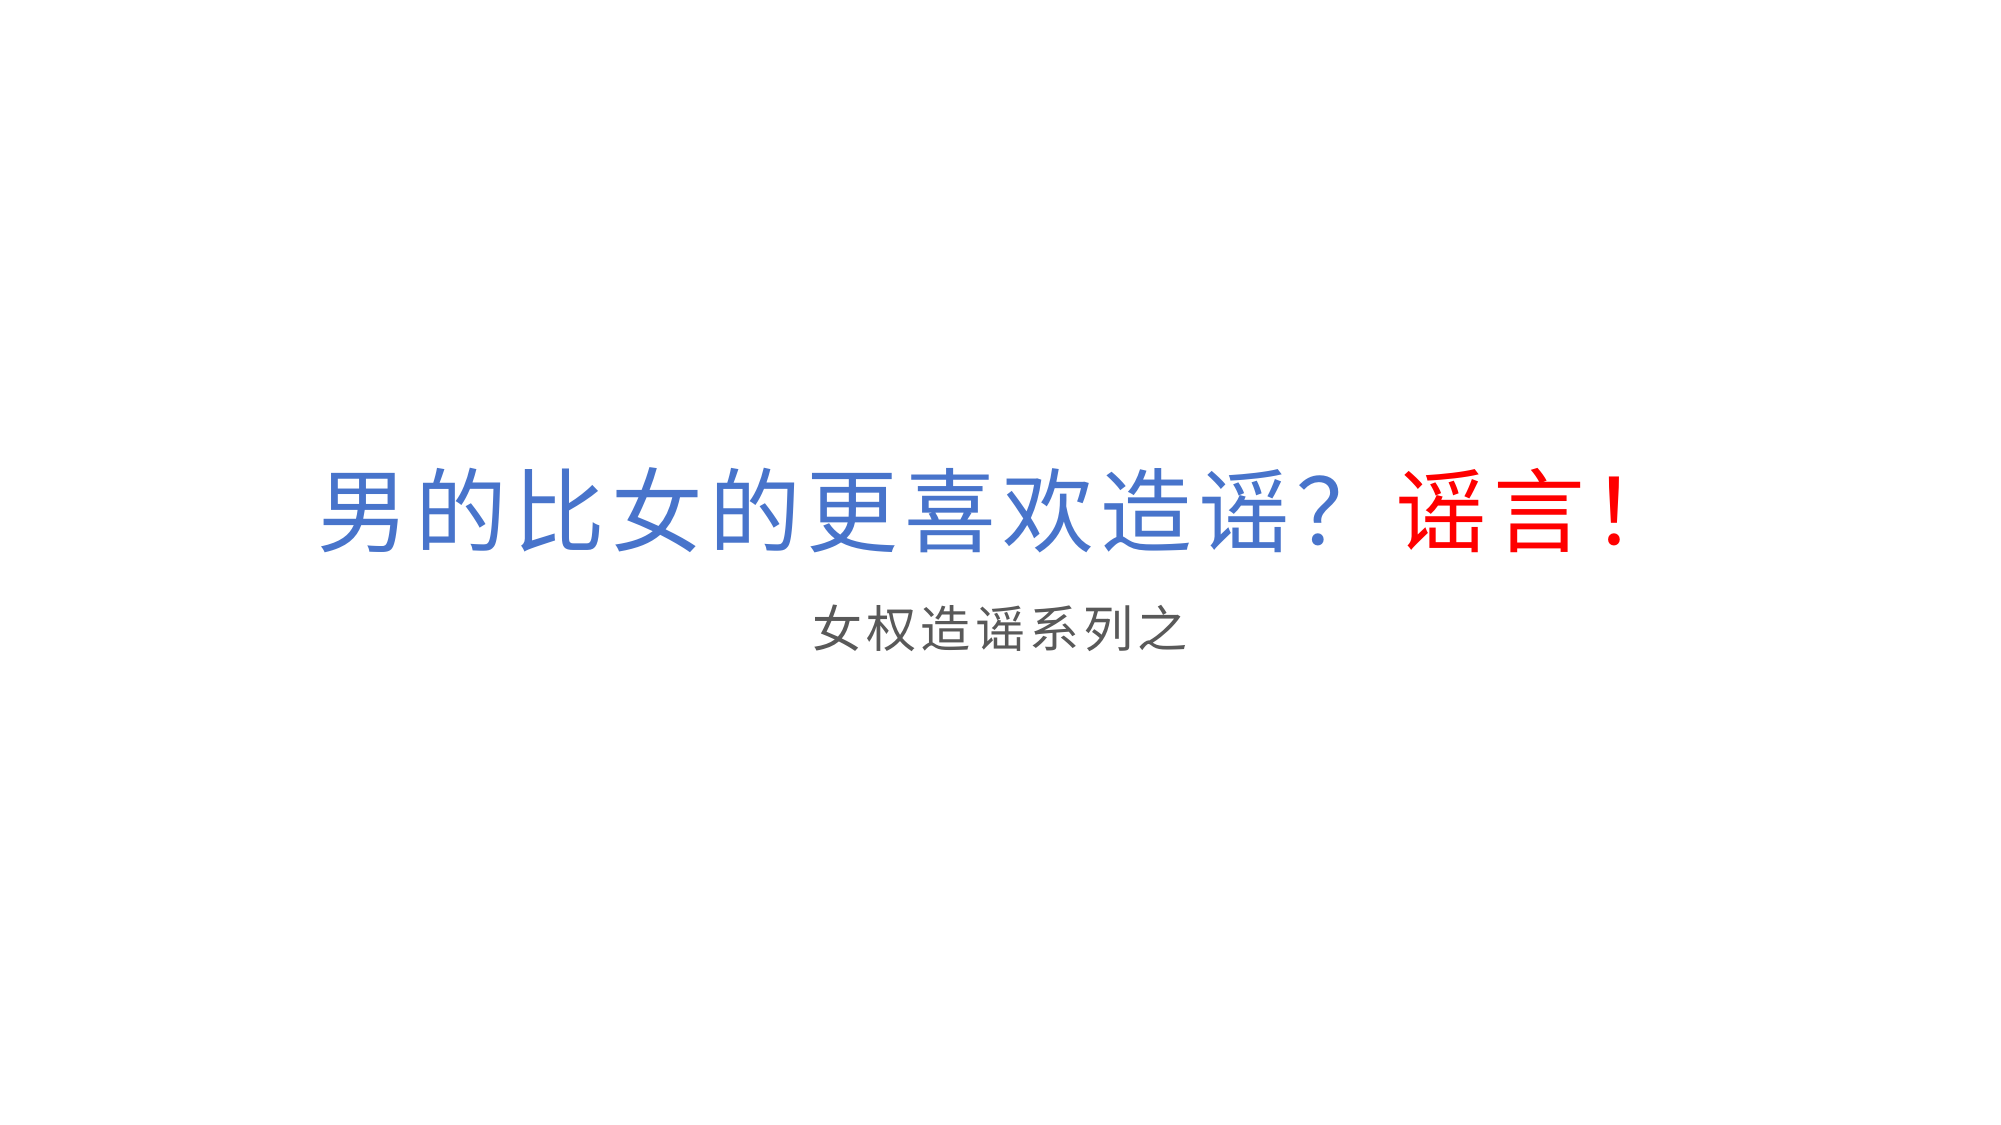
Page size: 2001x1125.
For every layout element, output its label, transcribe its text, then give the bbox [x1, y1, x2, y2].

title 男的比女的更喜欢造谣？谣言！ [196, 149, 1805, 572]
subtitle 女权造谣系列之 [196, 584, 1805, 826]
